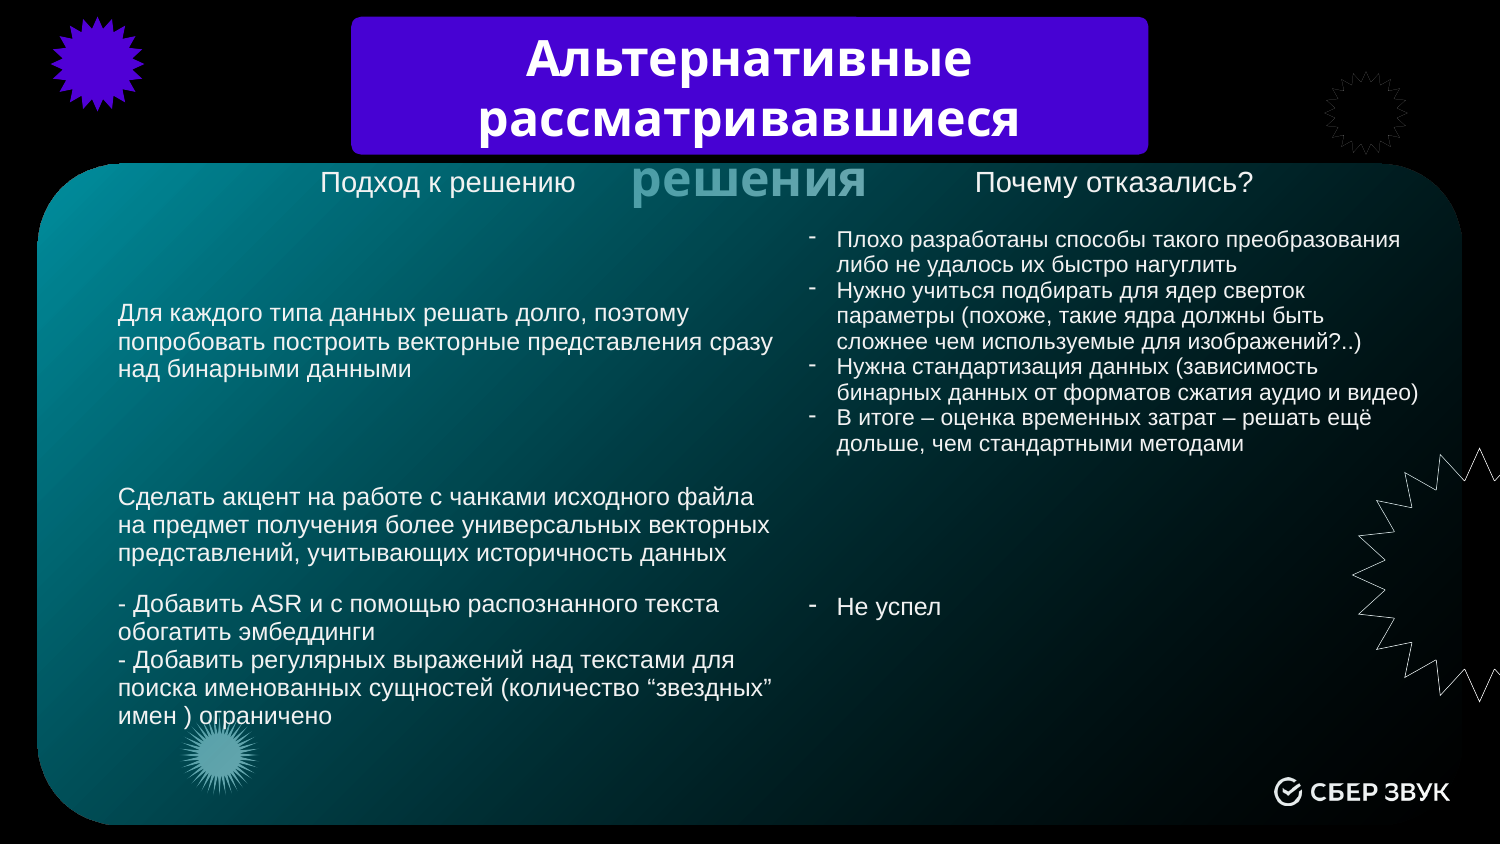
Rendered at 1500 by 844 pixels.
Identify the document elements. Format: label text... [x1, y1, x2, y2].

text_box [35, 162, 1464, 827]
picture [1274, 777, 1450, 806]
table_header Почему отказались? [793, 155, 1435, 210]
table_header Подход к решению [103, 155, 793, 210]
table_cell Для каждого типа данных решать долго, поэтому попробовать построить векторные представления сразу над бинарными данными [103, 210, 793, 472]
table_cell Плохо разработаны способы такого преобразования либо не удалось их быстро нагуглить Нужно учиться подбирать для ядер сверток параметры (похоже, такие ядра должны быть сложнее чем используемые для изображений?..) Нужна стандартизация данных (зависимость бинарных данных от форматов сжатия аудио и видео) В итоге – оценка временных затрат – решать ещё дольше, чем стандартными методами [793, 210, 1435, 472]
picture [50, 16, 146, 112]
picture [1324, 71, 1409, 155]
table_cell Не успел [793, 472, 1435, 742]
table_cell - Добавить ASR и с помощью распознанного текста обогатить эмбеддинги - Добавить регулярных выражений над текстами для поиска именованных сущностей (количество “звездных” имен ) ограничено [103, 577, 793, 742]
text_box Альтернативные рассматривавшиеся решения [351, 11, 1149, 155]
table_cell Сделать акцент на работе с чанками исходного файла на предмет получения более универсальных векторных представлений, учитывающих историчность данных [103, 472, 793, 577]
picture [1351, 446, 1500, 704]
picture [177, 713, 262, 797]
